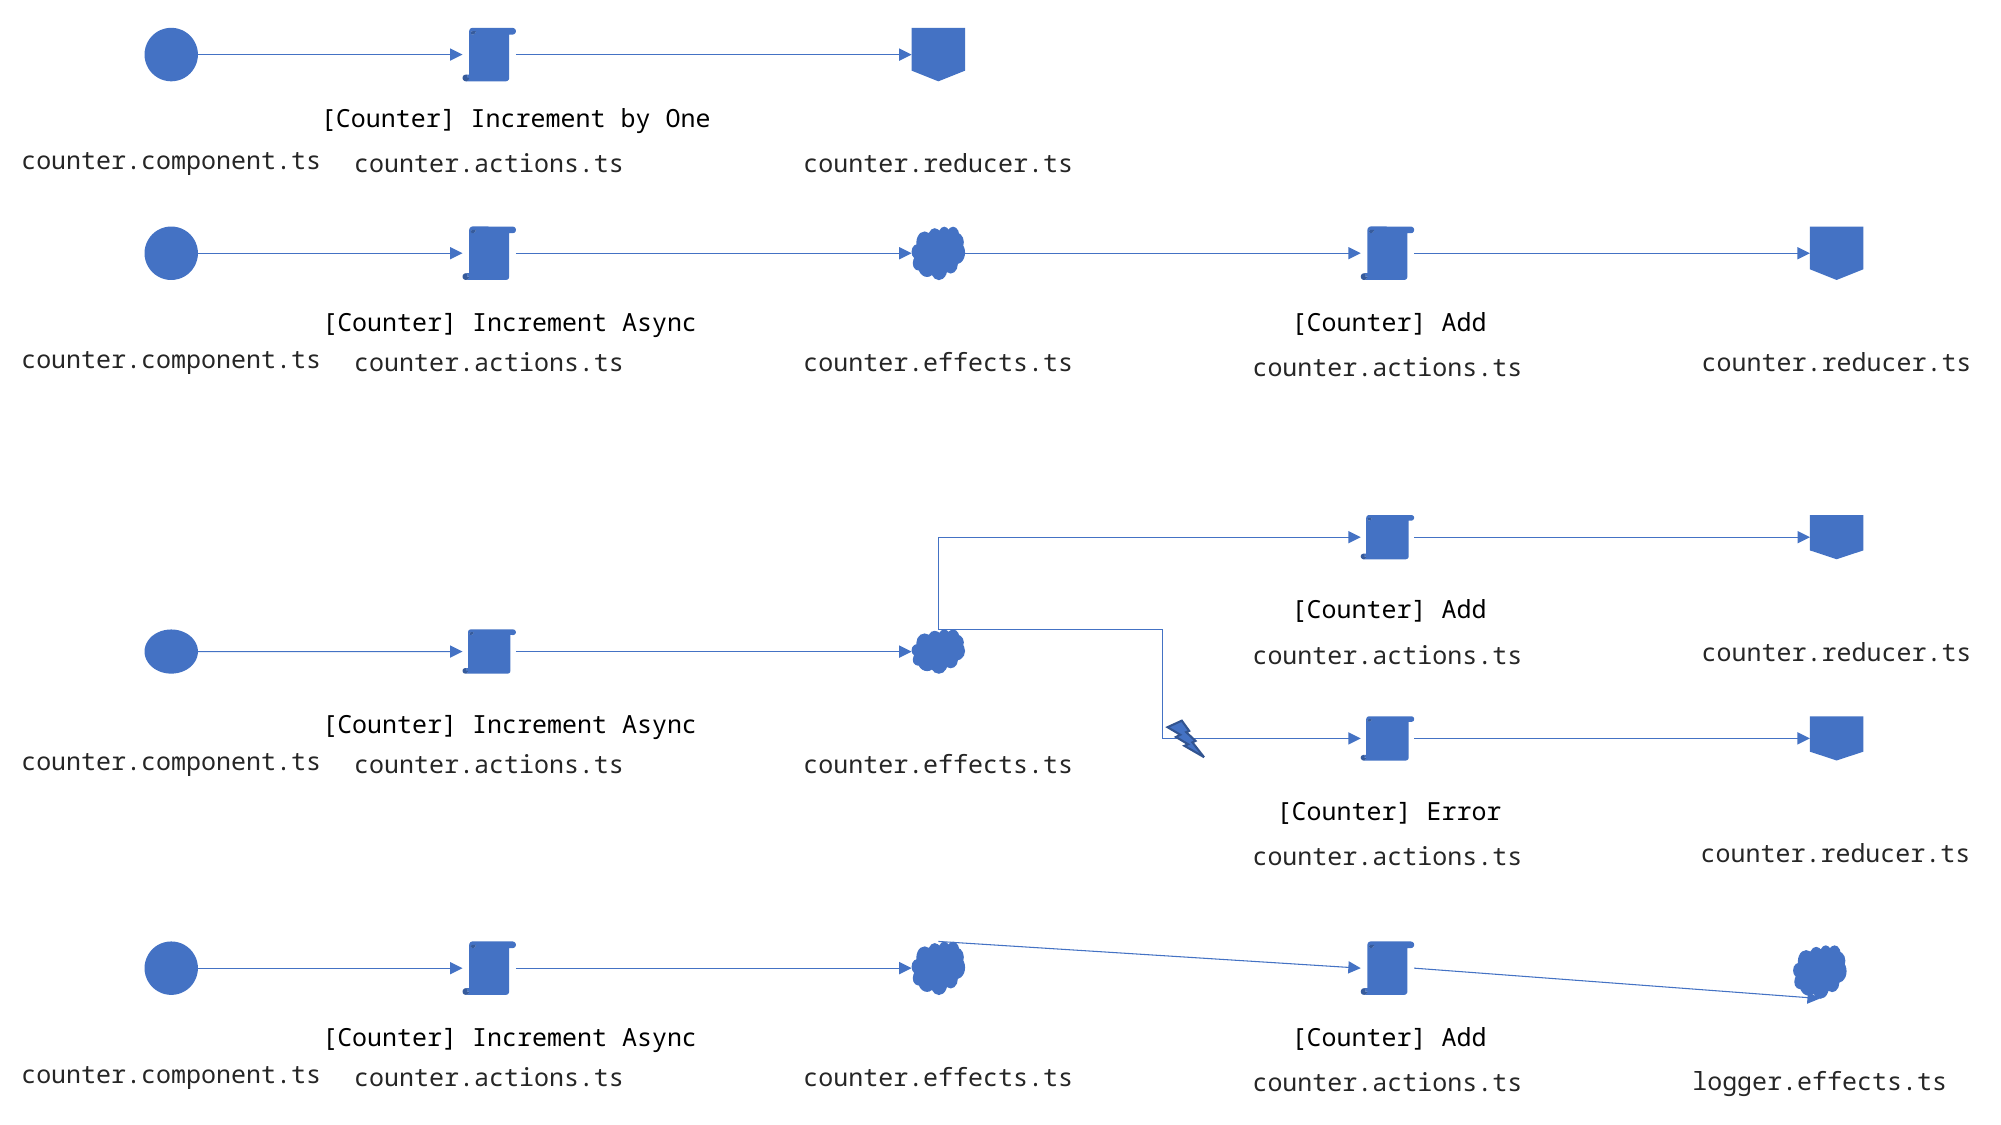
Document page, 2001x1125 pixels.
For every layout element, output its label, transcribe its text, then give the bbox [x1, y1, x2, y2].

text_box [461, 940, 518, 996]
text_box counter.component.ts [6, 1051, 336, 1096]
text_box [1359, 225, 1416, 282]
text_box [1808, 514, 1865, 561]
text_box [Counter] Add [1367, 586, 1502, 632]
text_box [1177, 739, 1205, 759]
text_box counter.reducer.ts [1685, 830, 1986, 875]
text_box [Counter] Add [1276, 1013, 1502, 1059]
text_box counter.effects.ts [788, 741, 1089, 787]
text_box [461, 26, 518, 83]
text_box counter.reducer.ts [1686, 339, 1987, 384]
text_box counter.actions.ts [1237, 1059, 1538, 1104]
text_box [Counter] Add [1276, 298, 1502, 344]
text_box [Counter] Increment Async [307, 1013, 713, 1059]
text_box [461, 225, 518, 282]
text_box [Counter] Increment Async [307, 700, 713, 746]
text_box [461, 628, 518, 675]
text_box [964, 537, 1367, 651]
text_box [Counter] Increment by One [306, 95, 726, 140]
text_box [1365, 513, 1416, 561]
text_box counter.actions.ts [339, 1059, 639, 1099]
text_box [910, 225, 967, 282]
text_box [143, 26, 199, 83]
text_box counter.actions.ts [339, 344, 639, 384]
text_box counter.reducer.ts [788, 140, 1089, 186]
text_box counter.actions.ts [1237, 833, 1538, 878]
text_box [1359, 940, 1416, 996]
text_box [910, 26, 967, 83]
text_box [1407, 968, 1794, 972]
text_box [Counter] Error [1261, 787, 1517, 833]
text_box [1808, 225, 1865, 282]
text_box logger.effects.ts [1677, 1057, 1963, 1103]
text_box counter.component.ts [6, 738, 336, 784]
text_box counter.effects.ts [788, 339, 1089, 384]
text_box [1808, 715, 1865, 762]
text_box [910, 942, 967, 997]
text_box counter.actions.ts [1367, 632, 1538, 677]
text_box counter.actions.ts [339, 140, 639, 186]
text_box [964, 651, 1367, 739]
text_box [143, 940, 199, 996]
text_box [143, 225, 199, 282]
text_box [143, 628, 199, 675]
text_box [910, 629, 964, 675]
text_box [1792, 944, 1848, 1000]
text_box counter.component.ts [6, 137, 336, 183]
text_box counter.reducer.ts [1686, 629, 1987, 675]
text_box [Counter] Increment Async [307, 298, 713, 344]
text_box counter.effects.ts [788, 1054, 1089, 1099]
text_box counter.actions.ts [339, 746, 639, 787]
text_box counter.component.ts [6, 336, 336, 381]
text_box [1359, 715, 1416, 762]
text_box counter.actions.ts [1237, 344, 1538, 389]
